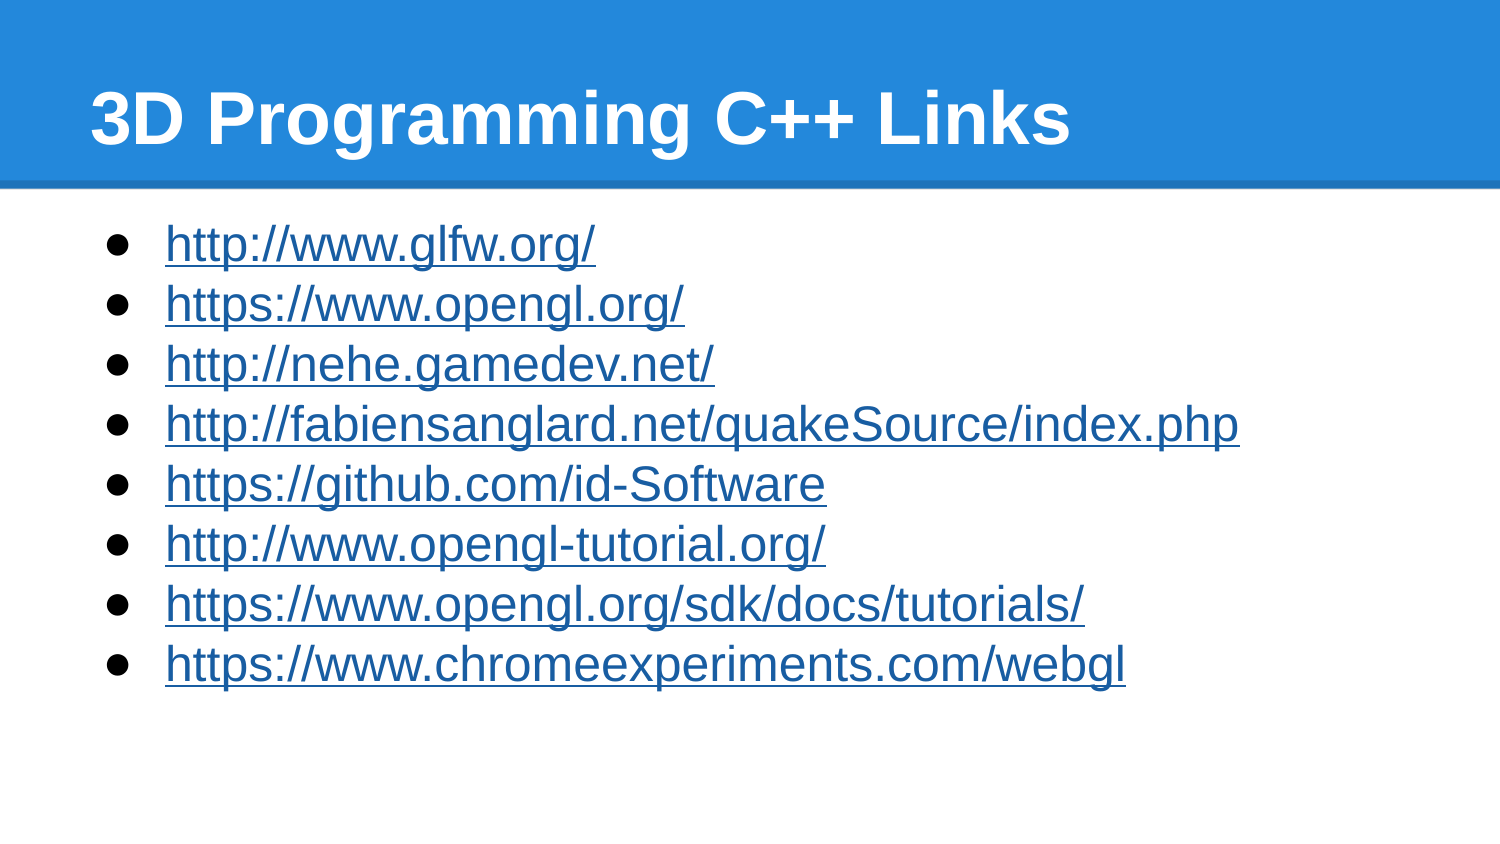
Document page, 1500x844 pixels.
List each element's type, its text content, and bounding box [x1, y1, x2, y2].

title 3D Programming C++ Links [75, 33, 1425, 175]
list http://www.glfw.org/ https://www.opengl.org/ http://nehe.gamedev.net/ http://fabiensanglard.net/quakeSource/index.php https://github.com/id-Software http://www.opengl-tutorial.org/ https://www.opengl.org/sdk/docs/tutorials/ https://www.chromeexperiments.com/webgl [75, 196, 1425, 808]
